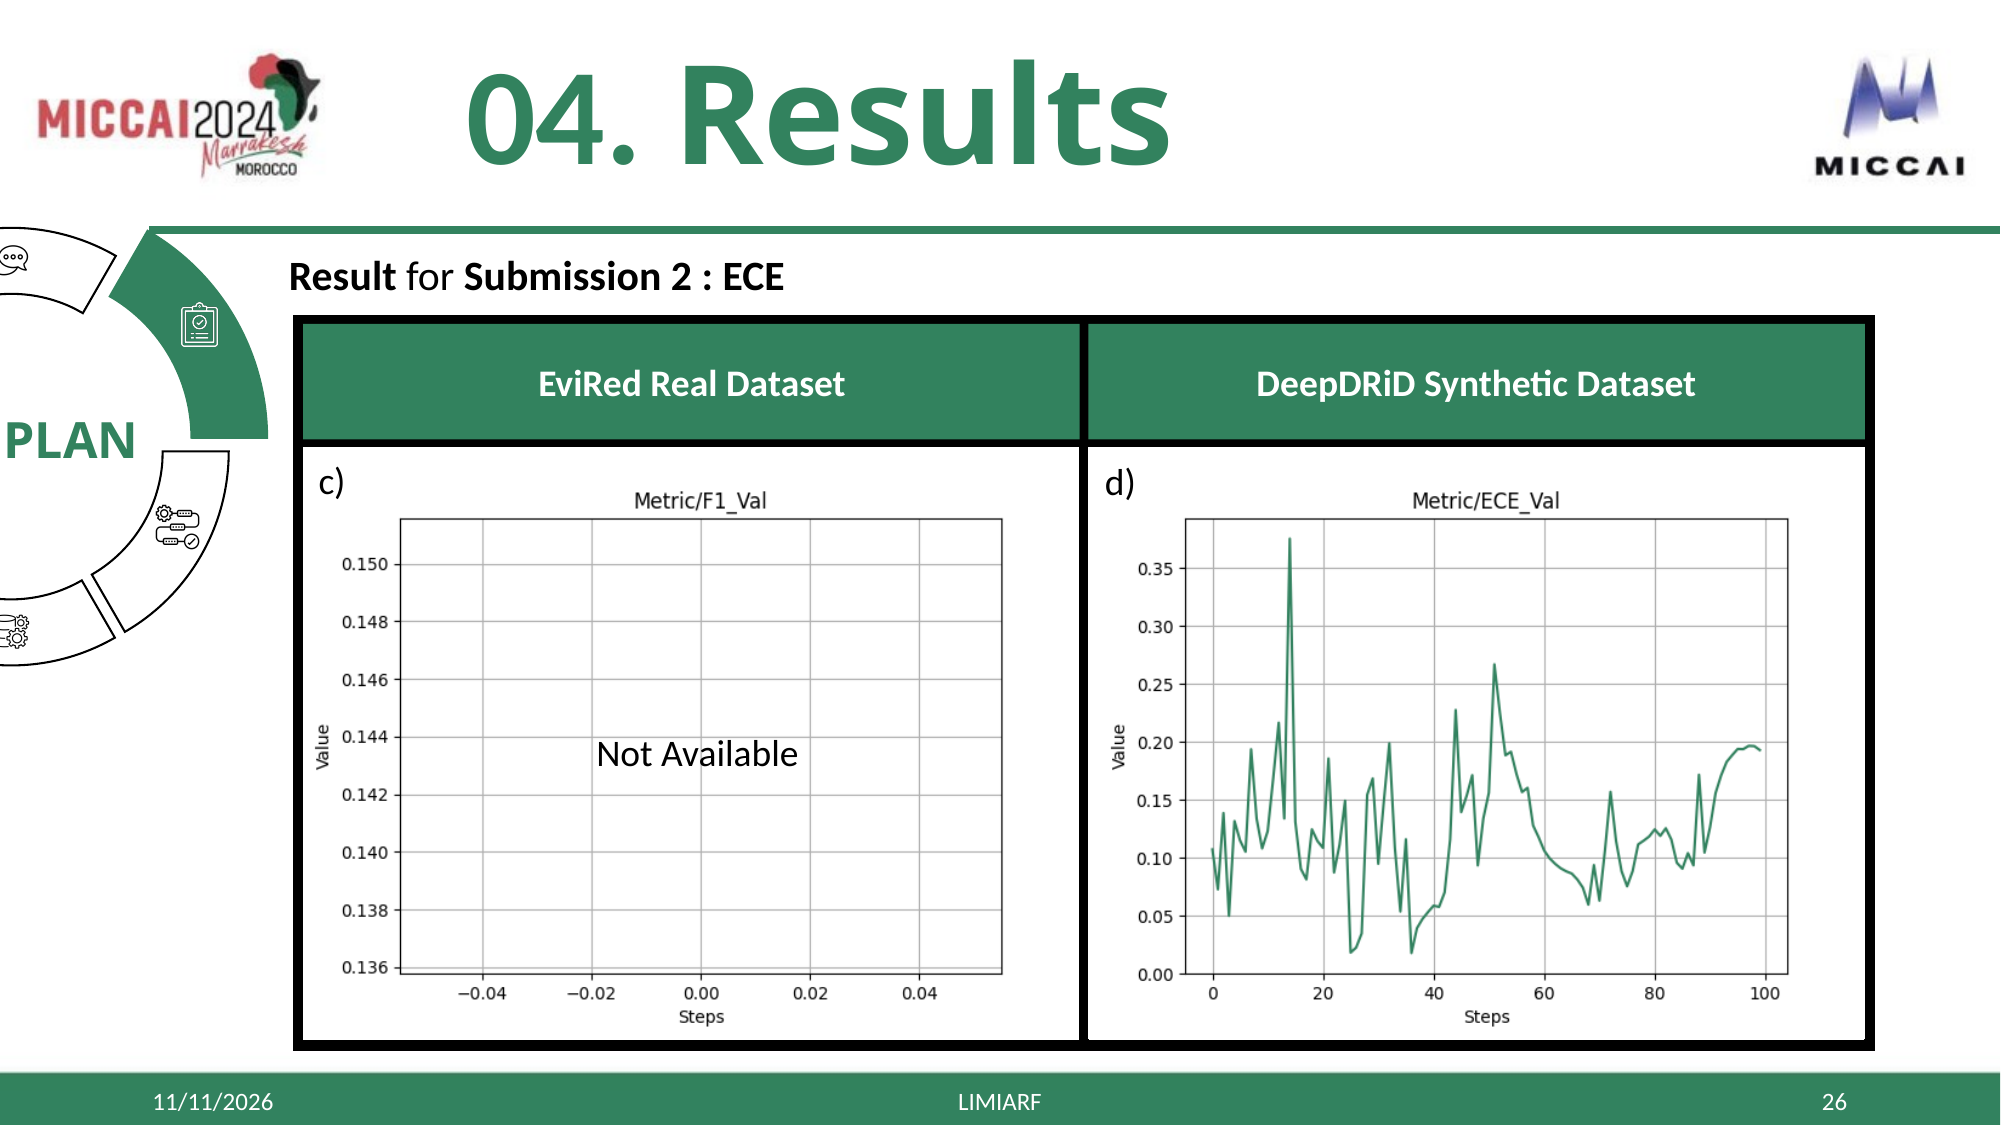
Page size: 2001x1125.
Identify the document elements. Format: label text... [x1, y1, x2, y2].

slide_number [137, 1070, 588, 1125]
text_box [108, 229, 269, 439]
text_box 04. Results [451, 19, 1189, 200]
picture [0, 0, 2001, 1125]
text_box [0, 578, 117, 667]
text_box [297, 319, 1870, 1046]
text_box PLAN [0, 401, 154, 477]
picture [0, 609, 34, 654]
slide_number 26 [1412, 1070, 1863, 1125]
text_box [90, 450, 230, 634]
footer LIMIARF [662, 1070, 1338, 1125]
text_box Result for Submission 2 : ECE [274, 240, 890, 306]
text_box [0, 226, 118, 315]
picture [0, 239, 31, 284]
